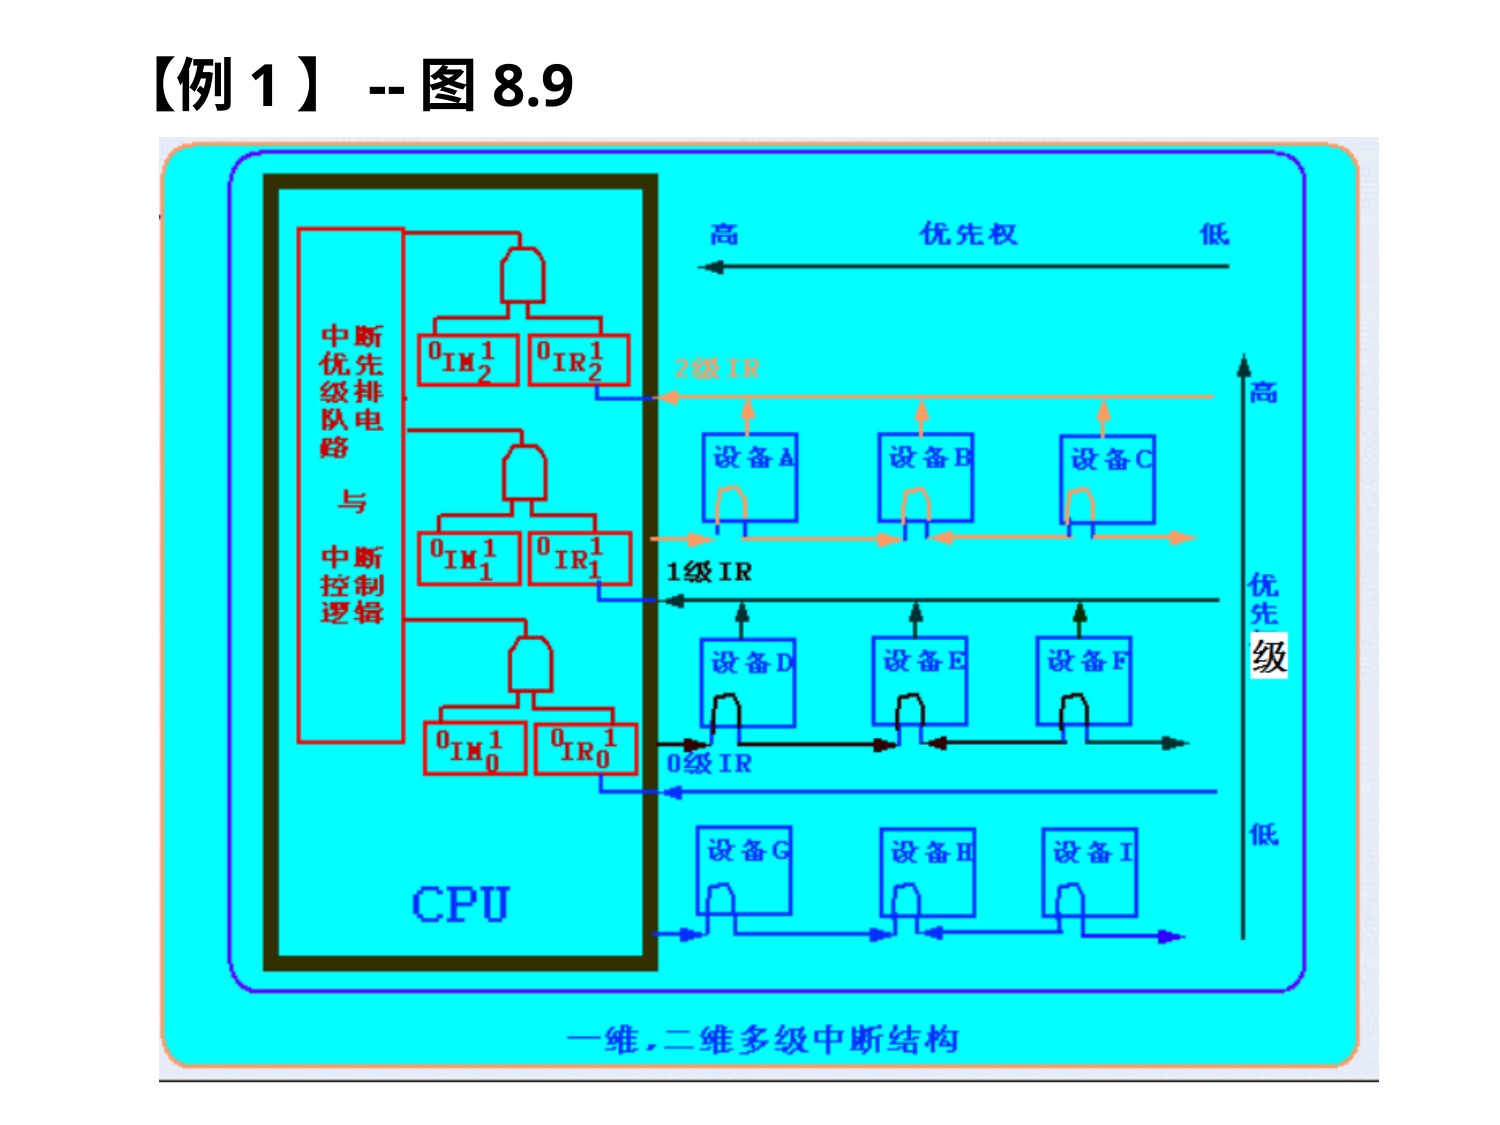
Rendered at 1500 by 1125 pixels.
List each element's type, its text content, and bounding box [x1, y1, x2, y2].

text_box 【例1】--图8.9 [41, 40, 653, 125]
picture [159, 136, 1379, 1088]
